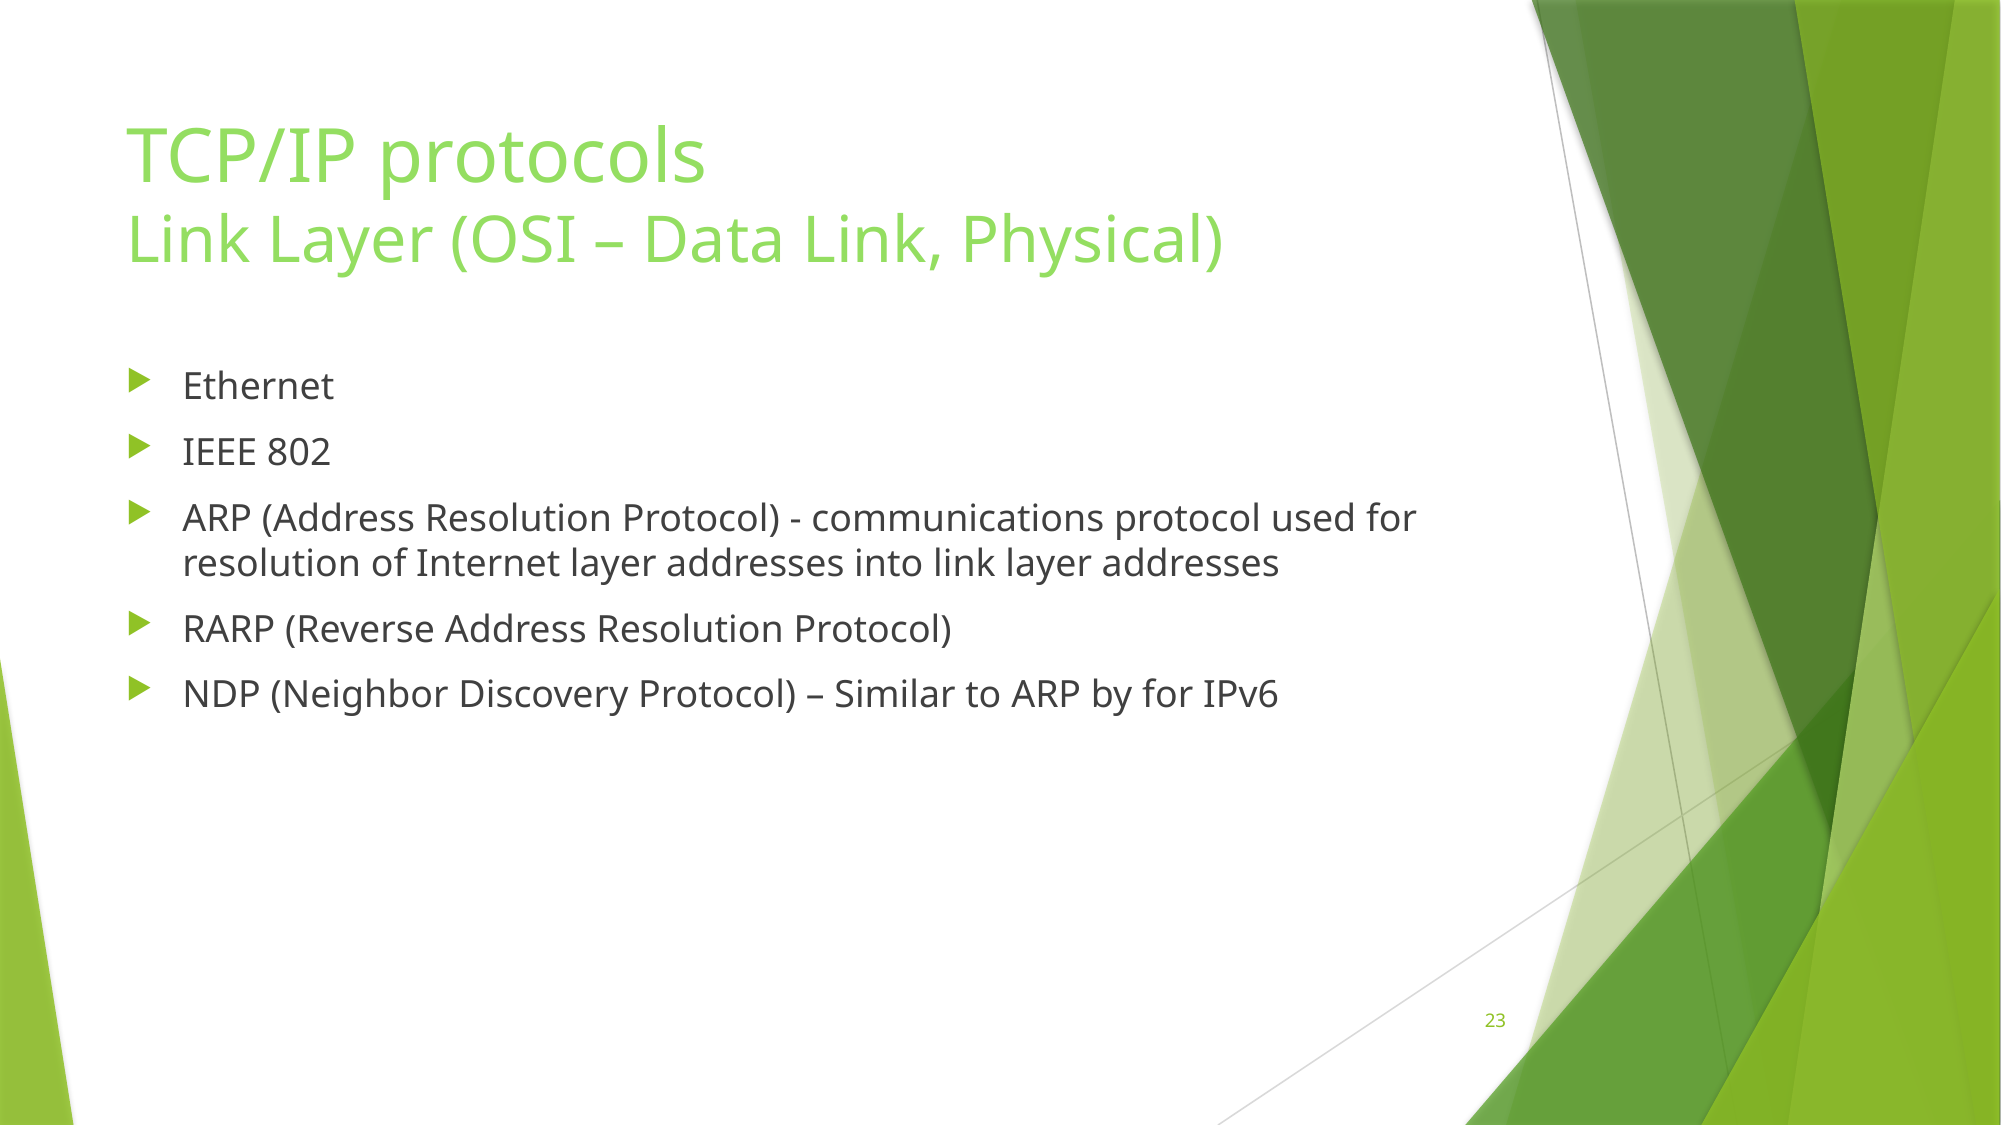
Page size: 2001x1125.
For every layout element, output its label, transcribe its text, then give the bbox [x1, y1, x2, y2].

slide_number 23 [1409, 991, 1522, 1051]
list Ethernet IEEE 802 ARP (Address Resolution Protocol) - communications protocol used for resolution of Internet layer addresses into link layer addresses RARP (Reverse Address Resolution Protocol) NDP (Neighbor Discovery Protocol) – Similar to ARP by for IPv6 [111, 354, 1522, 992]
title TCP/IP protocols Link Layer (OSI – Data Link, Physical) [111, 99, 1522, 317]
